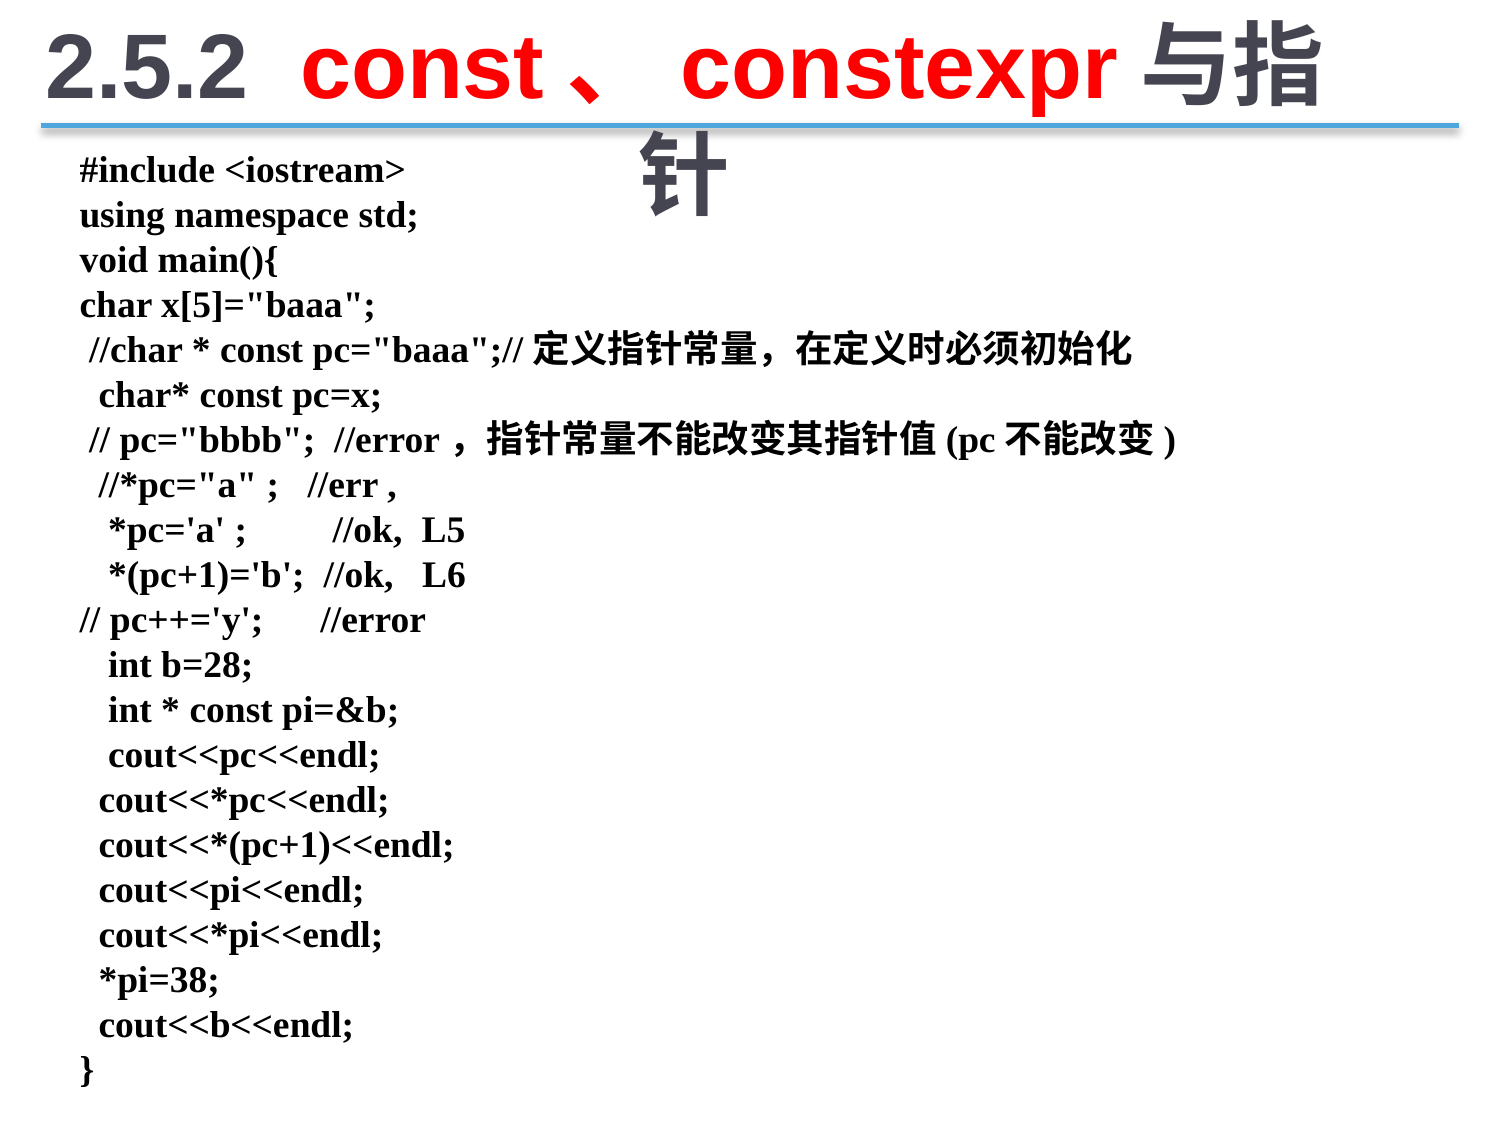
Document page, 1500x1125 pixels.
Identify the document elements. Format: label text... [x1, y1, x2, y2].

text_box 2.5.2 const、constexpr与指针 [0, 0, 1370, 113]
text_box #include <iostream> using namespace std; void main(){ char x[5]="baaa"; //char * const pc="baaa";//定义指针常量，在定义时必须初始化 char* const pc=x; // pc="bbbb"; //error，指针常量不能改变其指针值(pc不能改变) //*pc="a" ; //err , *pc='a' ; //ok, L5 *(pc+1)='b'; //ok, L6 // pc++='y'; //error int b=28; int * const pi=&b; cout<<pc<<endl; cout<<*pc<<endl; cout<<*(pc+1)<<endl; cout<<pi<<endl; cout<<*pi<<endl; *pi=38; cout<<b<<endl; } [64, 137, 1413, 1097]
